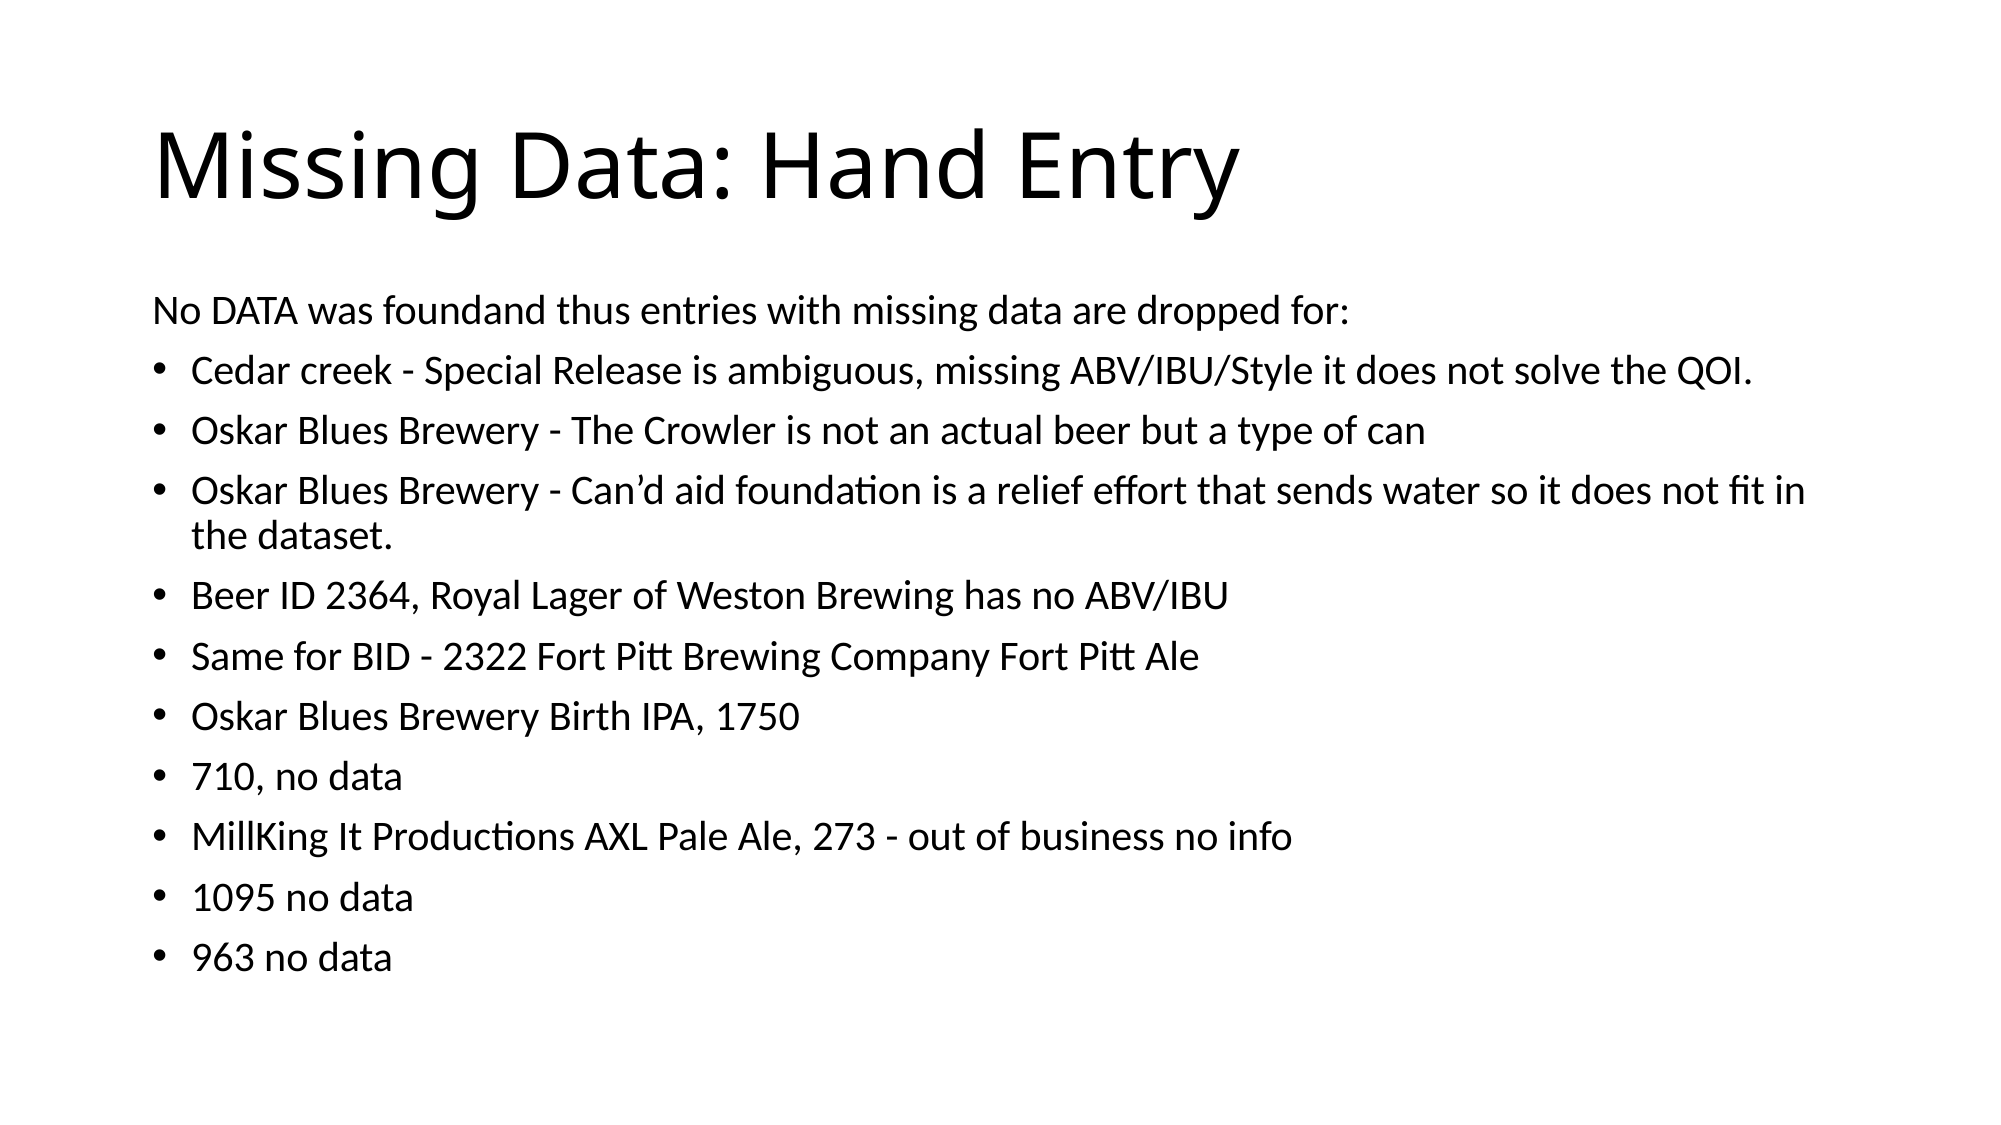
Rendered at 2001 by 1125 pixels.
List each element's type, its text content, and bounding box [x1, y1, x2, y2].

list No DATA was foundand thus entries with missing data are dropped for: Cedar creek - Special Release is ambiguous, missing ABV/IBU/Style it does not solve the QOI. Oskar Blues Brewery - The Crowler is not an actual beer but a type of can Oskar Blues Brewery - Can’d aid foundation is a relief effort that sends water so it does not fit in the dataset. Beer ID 2364, Royal Lager of Weston Brewing has no ABV/IBU Same for BID - 2322 Fort Pitt Brewing Company Fort Pitt Ale Oskar Blues Brewery Birth IPA, 1750 710, no data MillKing It Productions AXL Pale Ale, 273 - out of business no info 1095 no data 963 no data [137, 280, 1863, 995]
title Missing Data: Hand Entry [137, 59, 1863, 278]
